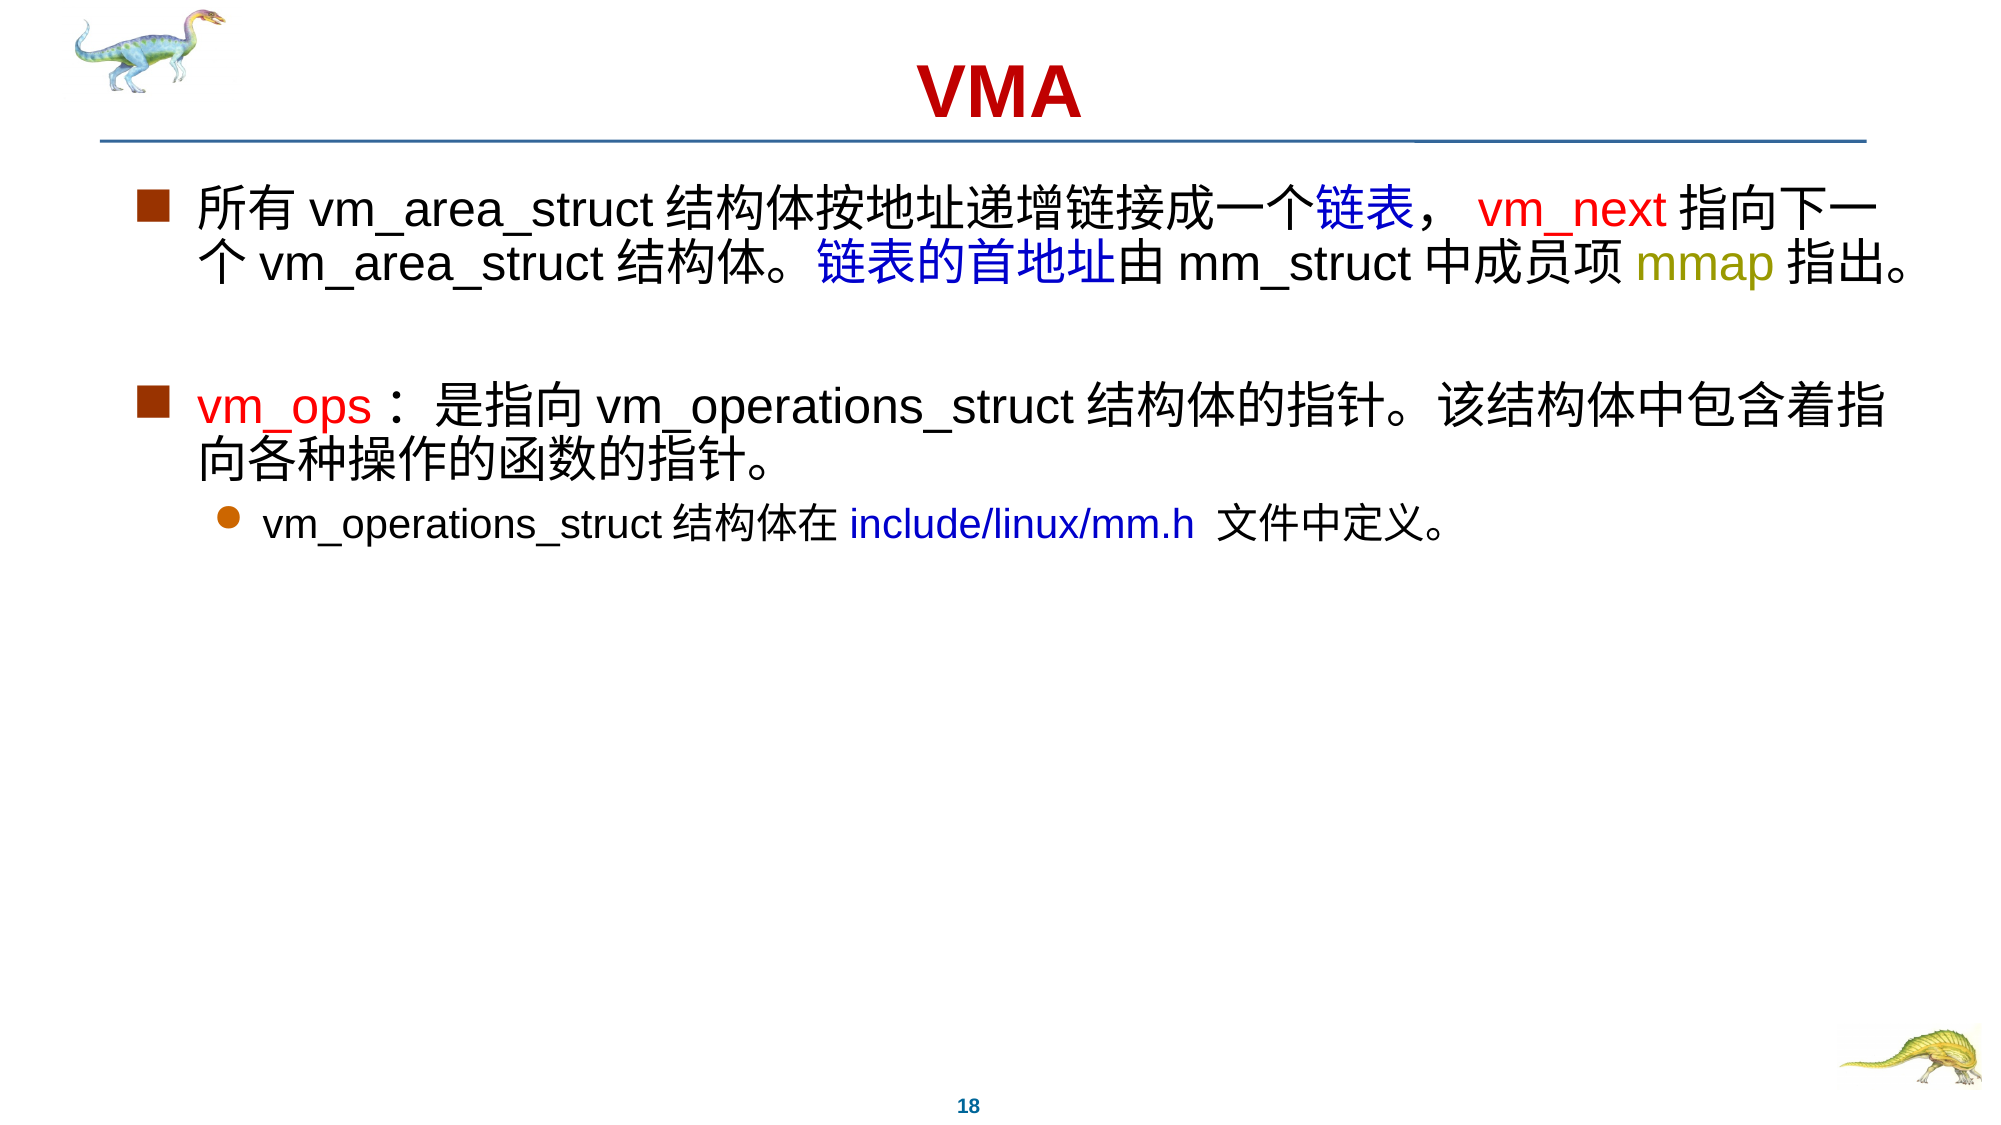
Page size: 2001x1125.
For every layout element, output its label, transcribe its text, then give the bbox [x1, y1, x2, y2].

picture [62, 0, 242, 102]
list 所有vm_area_struct结构体按地址递增链接成一个链表，vm_next指向下一个vm_area_struct结构体。链表的首地址由mm_struct中成员项mmap指出。 vm_ops：是指向vm_operations_struct结构体的指针。该结构体中包含着指向各种操作的函数的指针。 vm_operations_struct结构体在include/linux/mm.h 文件中定义。 [125, 175, 1927, 1023]
title VMA [99, 45, 1901, 141]
picture [1837, 1023, 1982, 1090]
